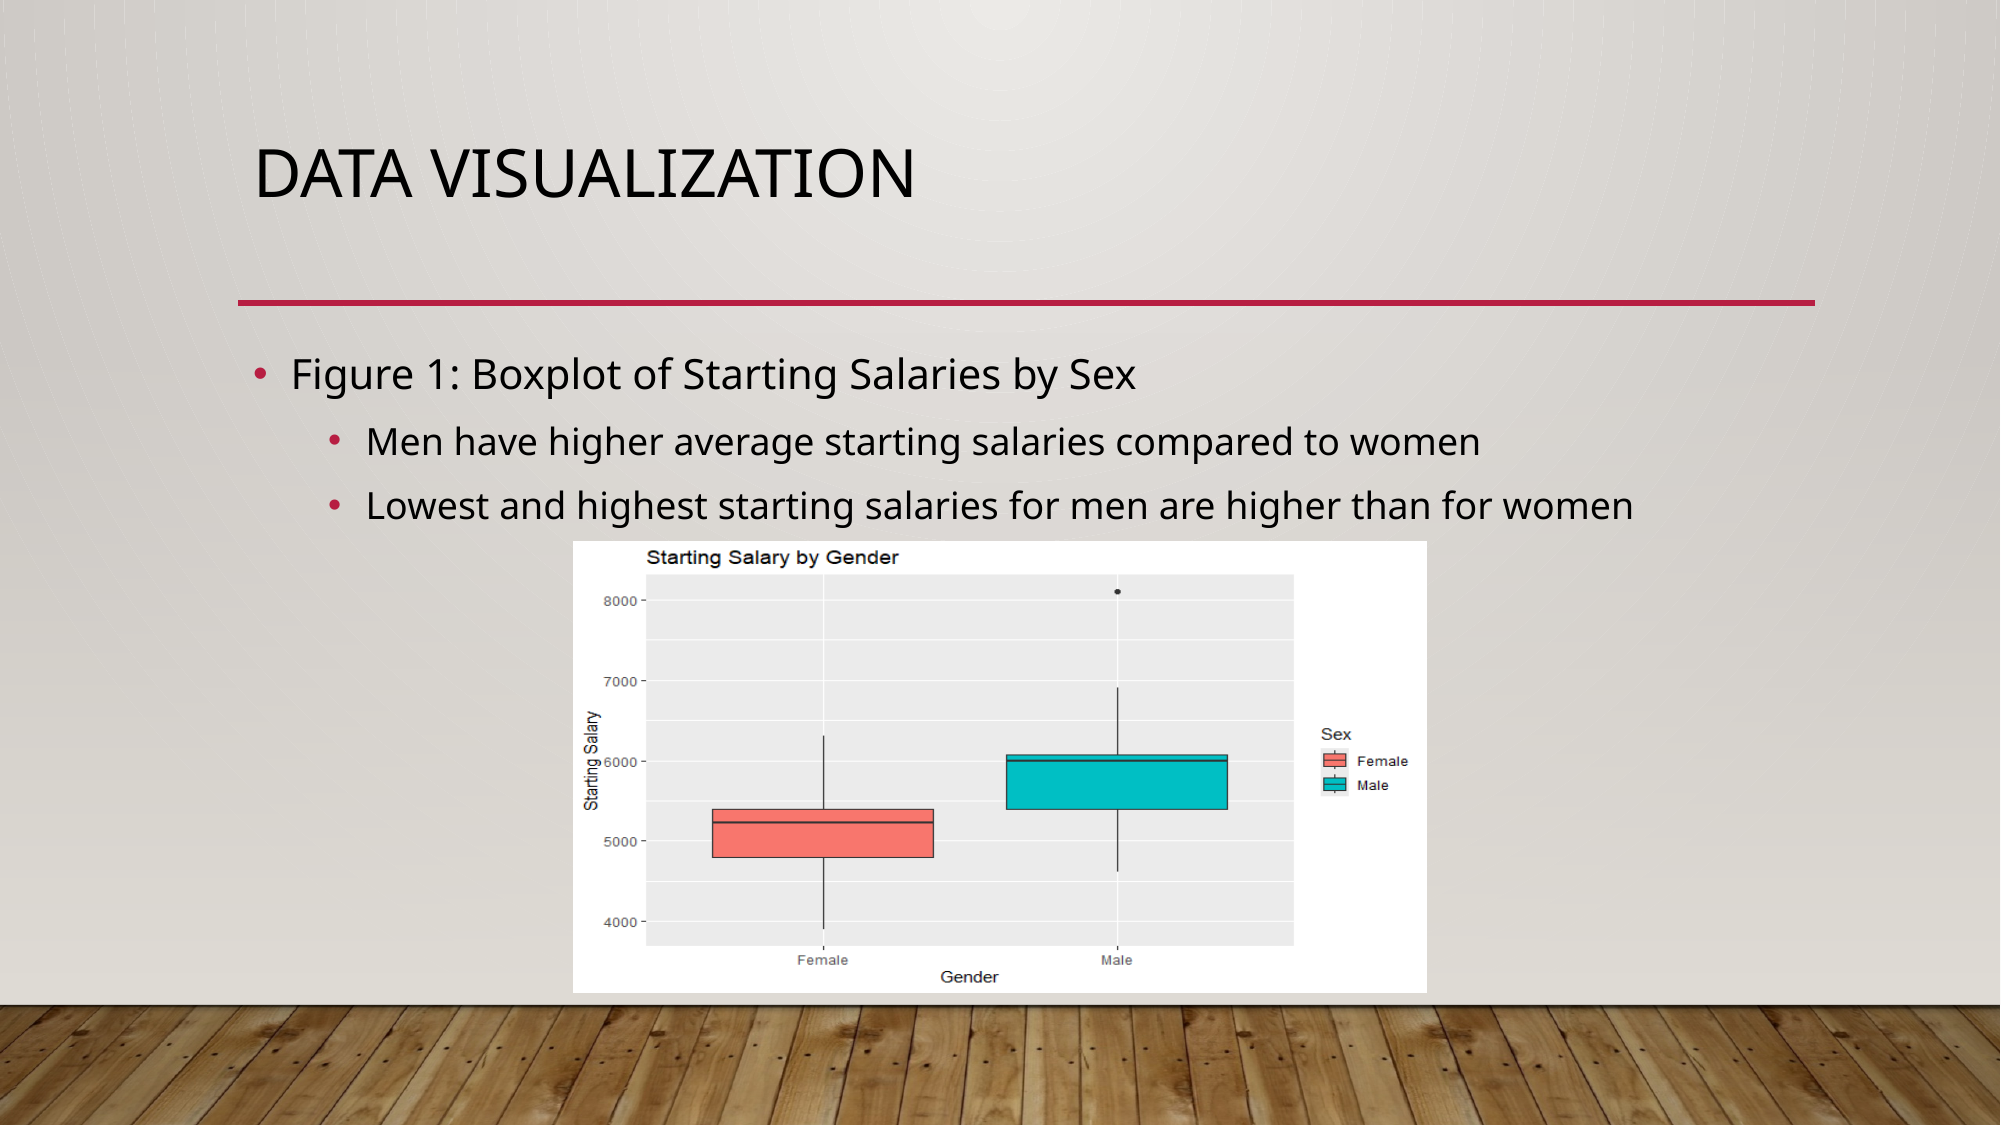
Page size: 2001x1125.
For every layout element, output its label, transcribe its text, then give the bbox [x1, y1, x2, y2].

picture [573, 541, 1427, 994]
title Data Visualization [238, 131, 1814, 305]
picture [0, 1005, 2000, 1125]
list Figure 1: Boxplot of Starting Salaries by Sex Men have higher average starting salaries compared to women Lowest and highest starting salaries for men are higher than for women [238, 330, 1814, 897]
